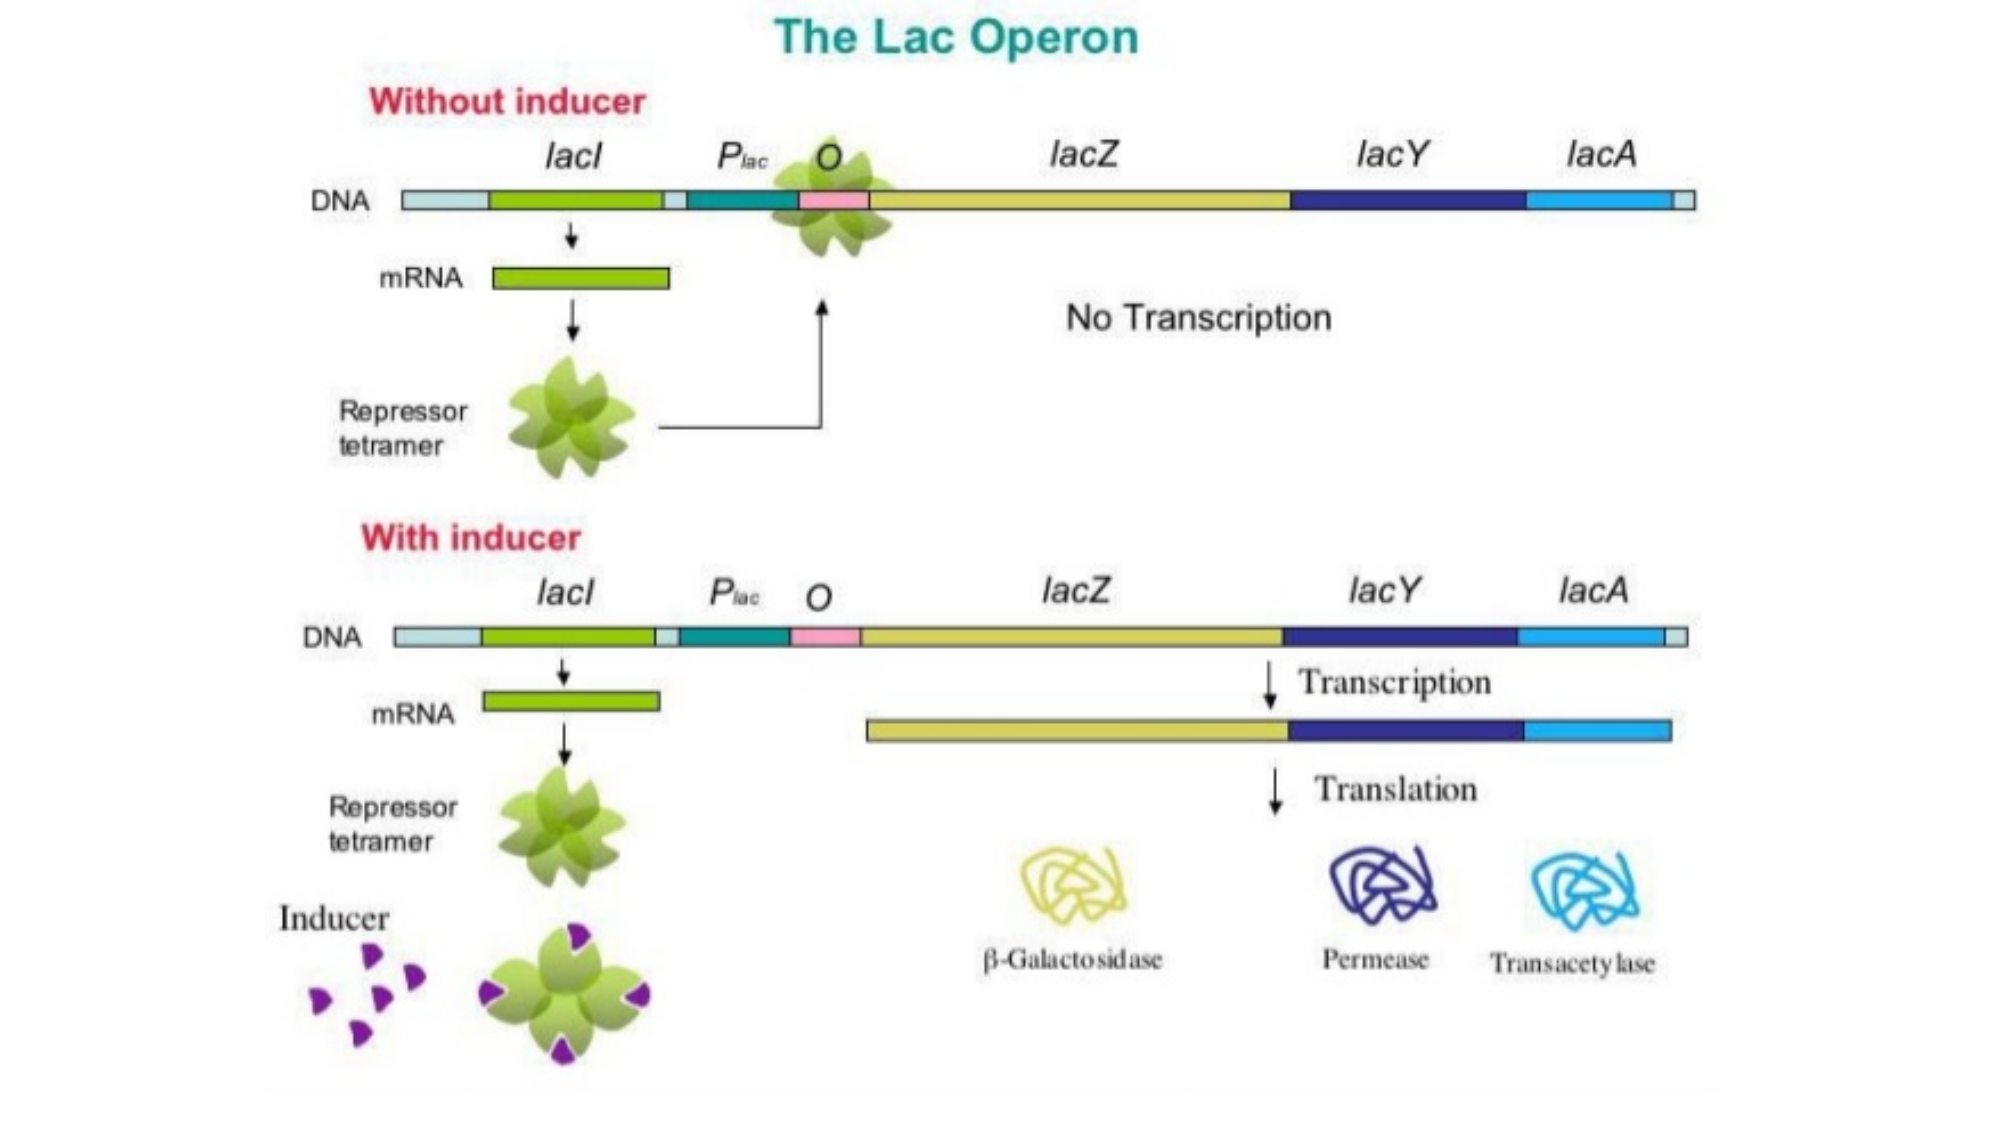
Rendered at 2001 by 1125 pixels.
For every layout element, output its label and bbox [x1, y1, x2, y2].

list [265, 0, 1719, 1091]
